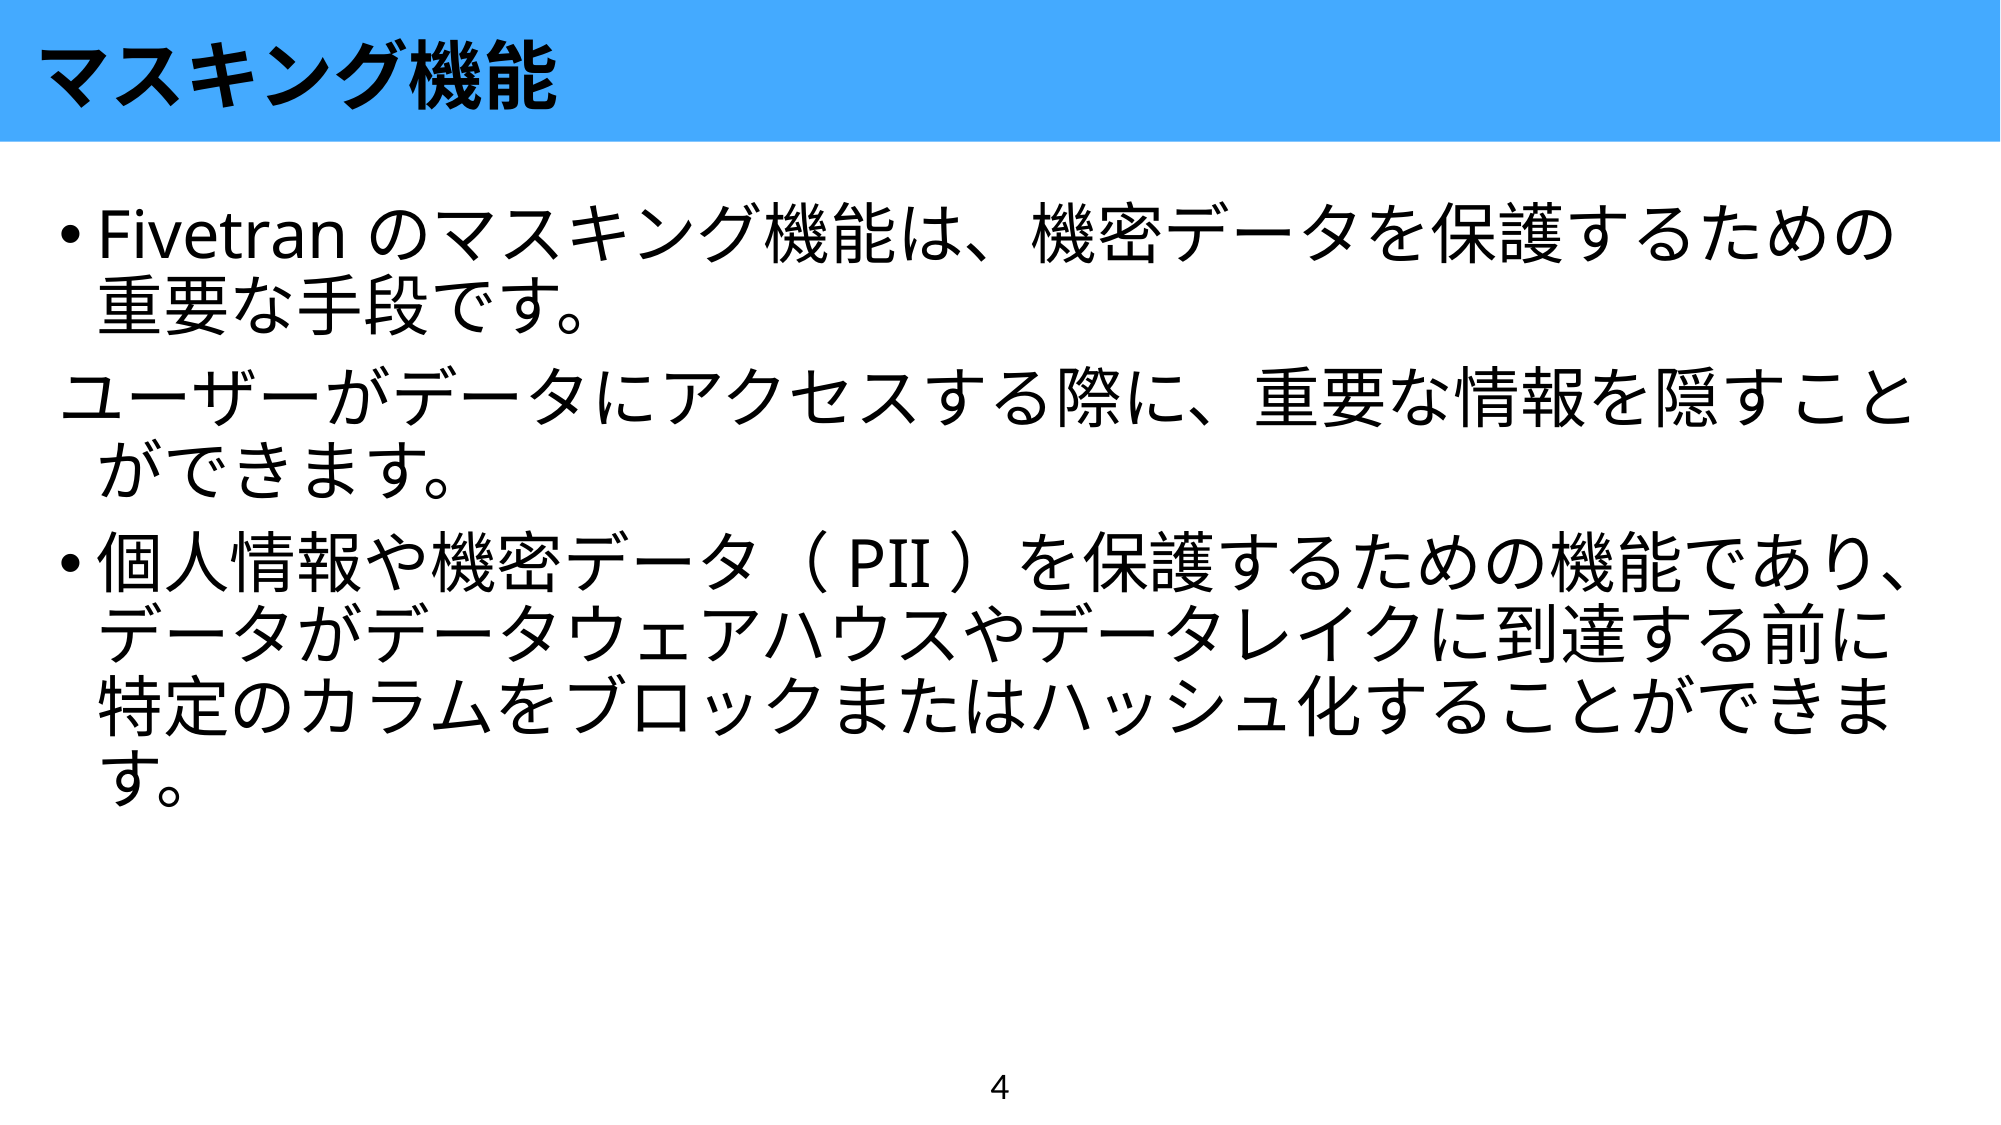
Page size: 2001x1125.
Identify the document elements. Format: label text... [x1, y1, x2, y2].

footer [39, 1019, 1961, 1096]
title マスキング機能 [35, 35, 1965, 107]
list Fivetranのマスキング機能は、機密データを保護するための重要な手段です。 ユーザーがデータにアクセスする際に、重要な情報を隠すことができます。 個人情報や機密データ（PII）を保護するための機能であり、データがデータウェアハウスやデータレイクに到達する前に特定のカラムをブロックまたはハッシュ化することができます。 [59, 200, 1942, 1001]
